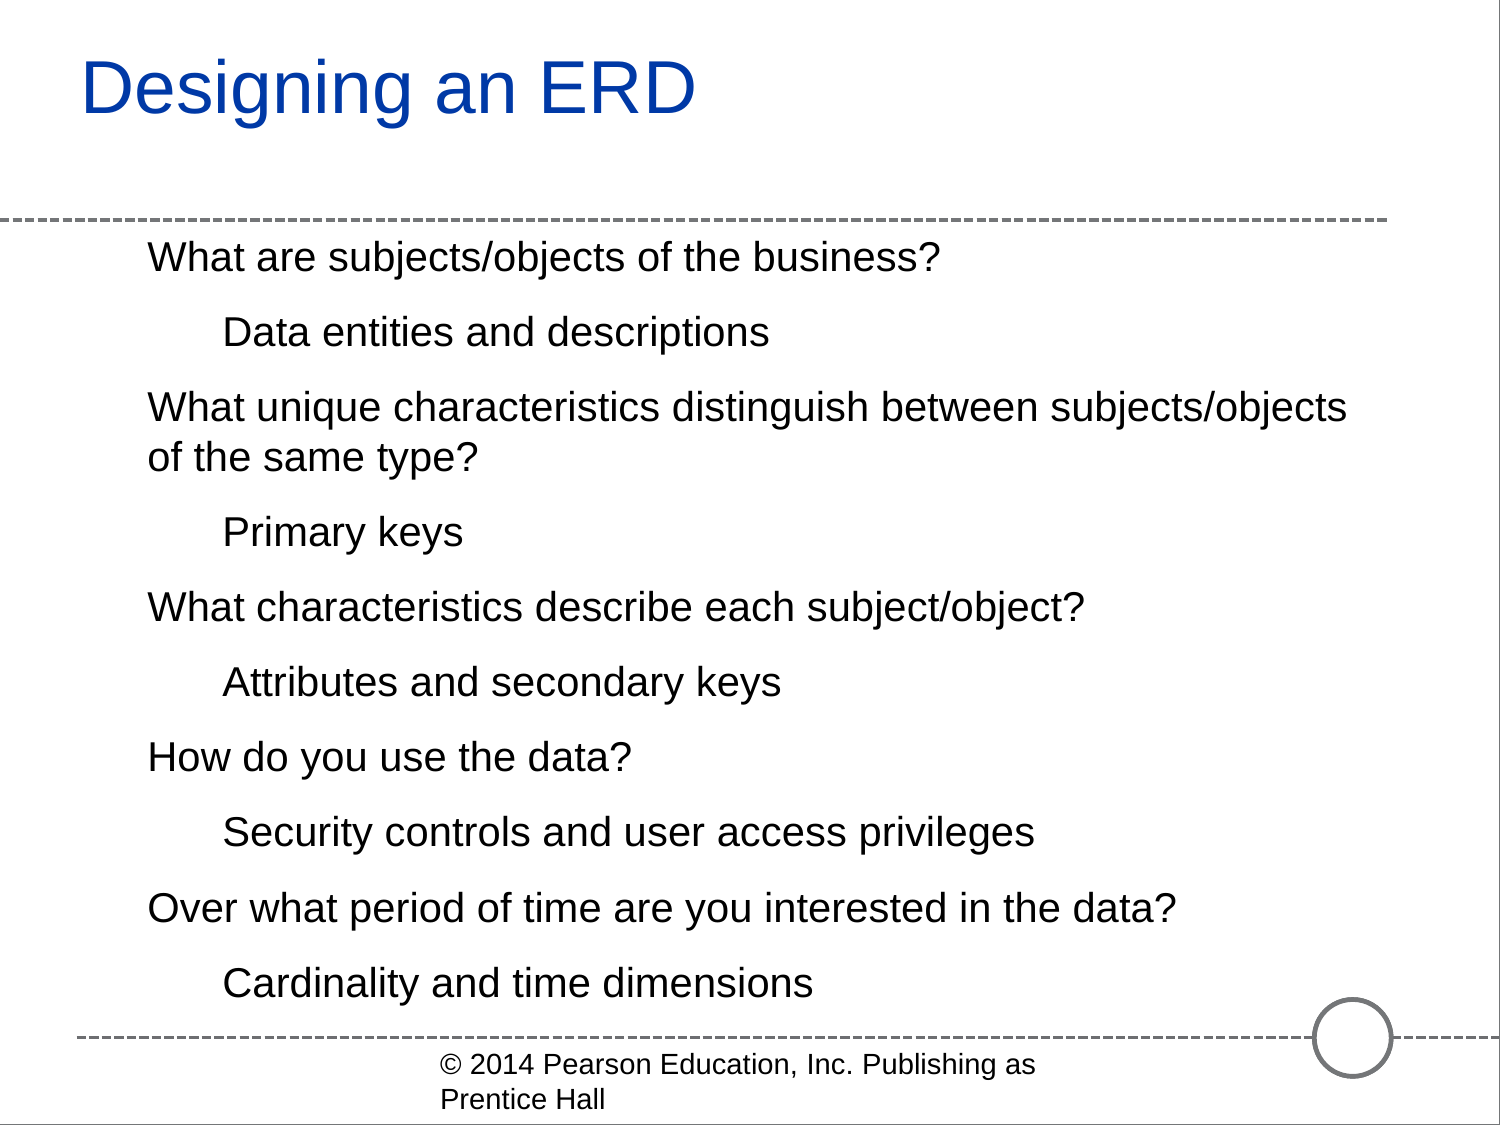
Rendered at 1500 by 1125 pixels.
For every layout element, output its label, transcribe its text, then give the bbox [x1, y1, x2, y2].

title Designing an ERD [65, 42, 1428, 126]
list What are subjects/objects of the business? Data entities and descriptions What unique characteristics distinguish between subjects/objects of the same type? Primary keys What characteristics describe each subject/object? Attributes and secondary keys How do you use the data? Security controls and user access privileges Over what period of time are you interested in the data? Cardinality and time dimensions [29, 221, 1392, 1025]
footer © 2014 Pearson Education, Inc. Publishing as Prentice Hall [425, 1042, 1113, 1118]
